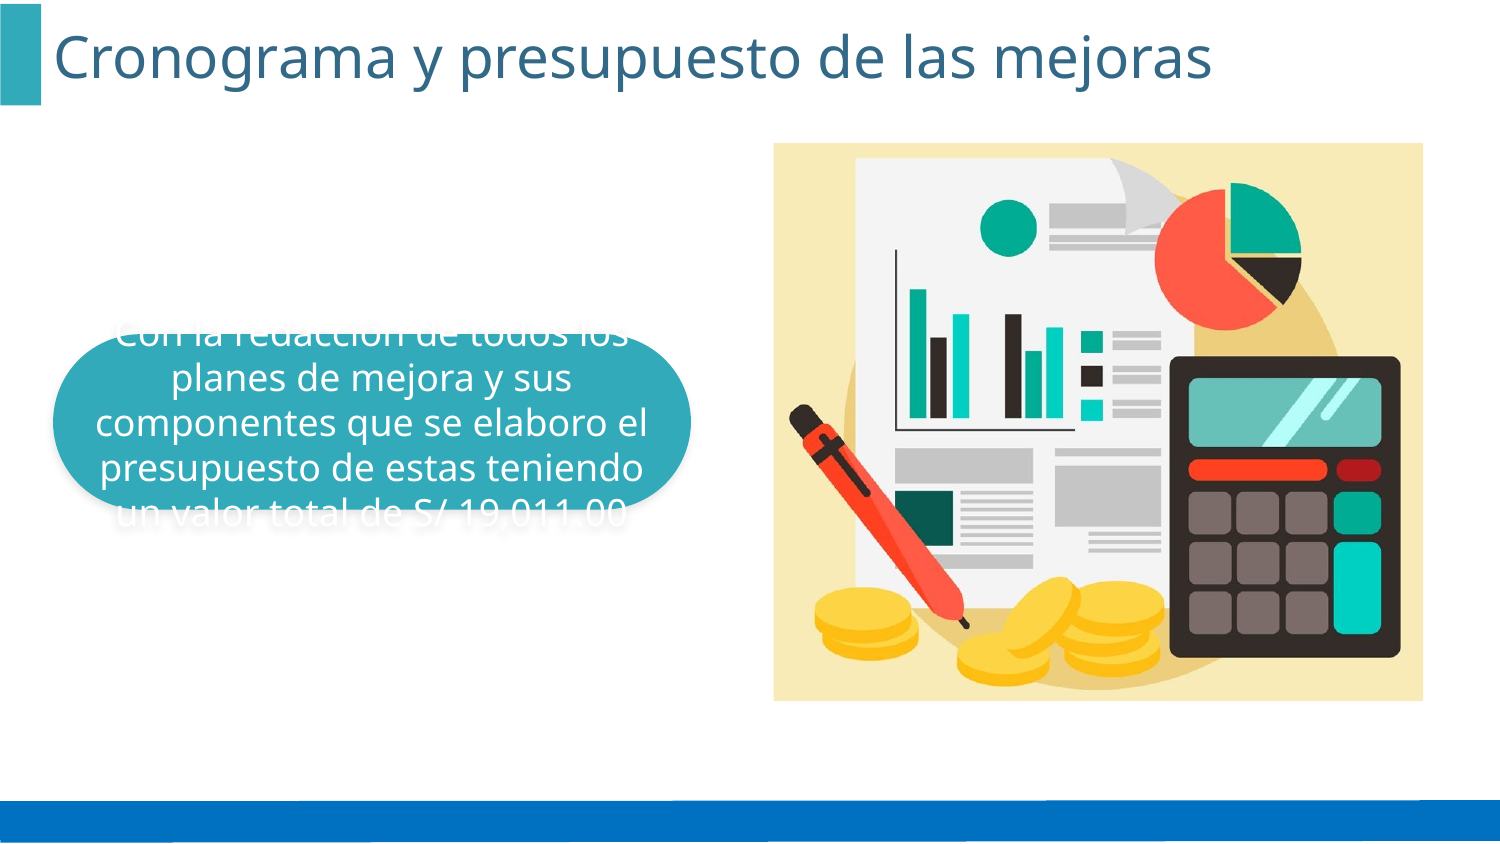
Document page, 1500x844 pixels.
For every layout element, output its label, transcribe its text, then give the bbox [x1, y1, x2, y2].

text_box Con la redacción de todos los planes de mejora y sus componentes que se elaboro el presupuesto de estas teniendo un valor total de S/ 19,011.00 [50, 332, 694, 512]
text_box Cronograma y presupuesto de las mejoras [53, 7, 1388, 104]
picture [773, 143, 1424, 701]
